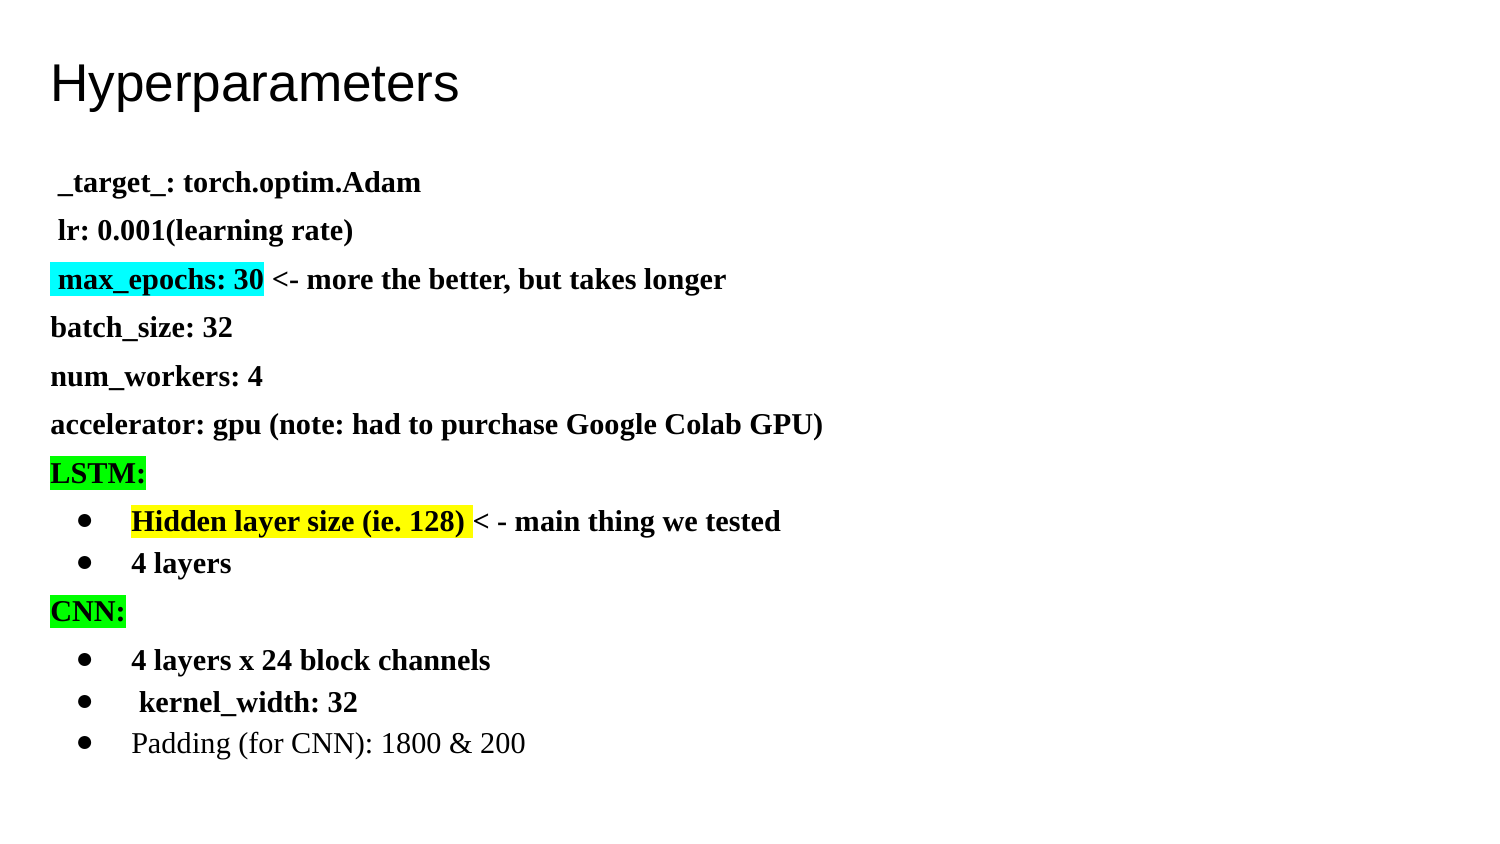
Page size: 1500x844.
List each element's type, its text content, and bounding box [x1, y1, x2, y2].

title Hyperparameters [35, 33, 1433, 128]
list _target_: torch.optim.Adam lr: 0.001(learning rate) max_epochs: 30 <- more the better, but takes longer batch_size: 32 num_workers: 4 accelerator: gpu (note: had to purchase Google Colab GPU) LSTM: Hidden layer size (ie. 128) < - main thing we tested 4 layers CNN: 4 layers x 24 block channels kernel_width: 32 Padding (for CNN): 1800 & 200 [35, 141, 1433, 789]
